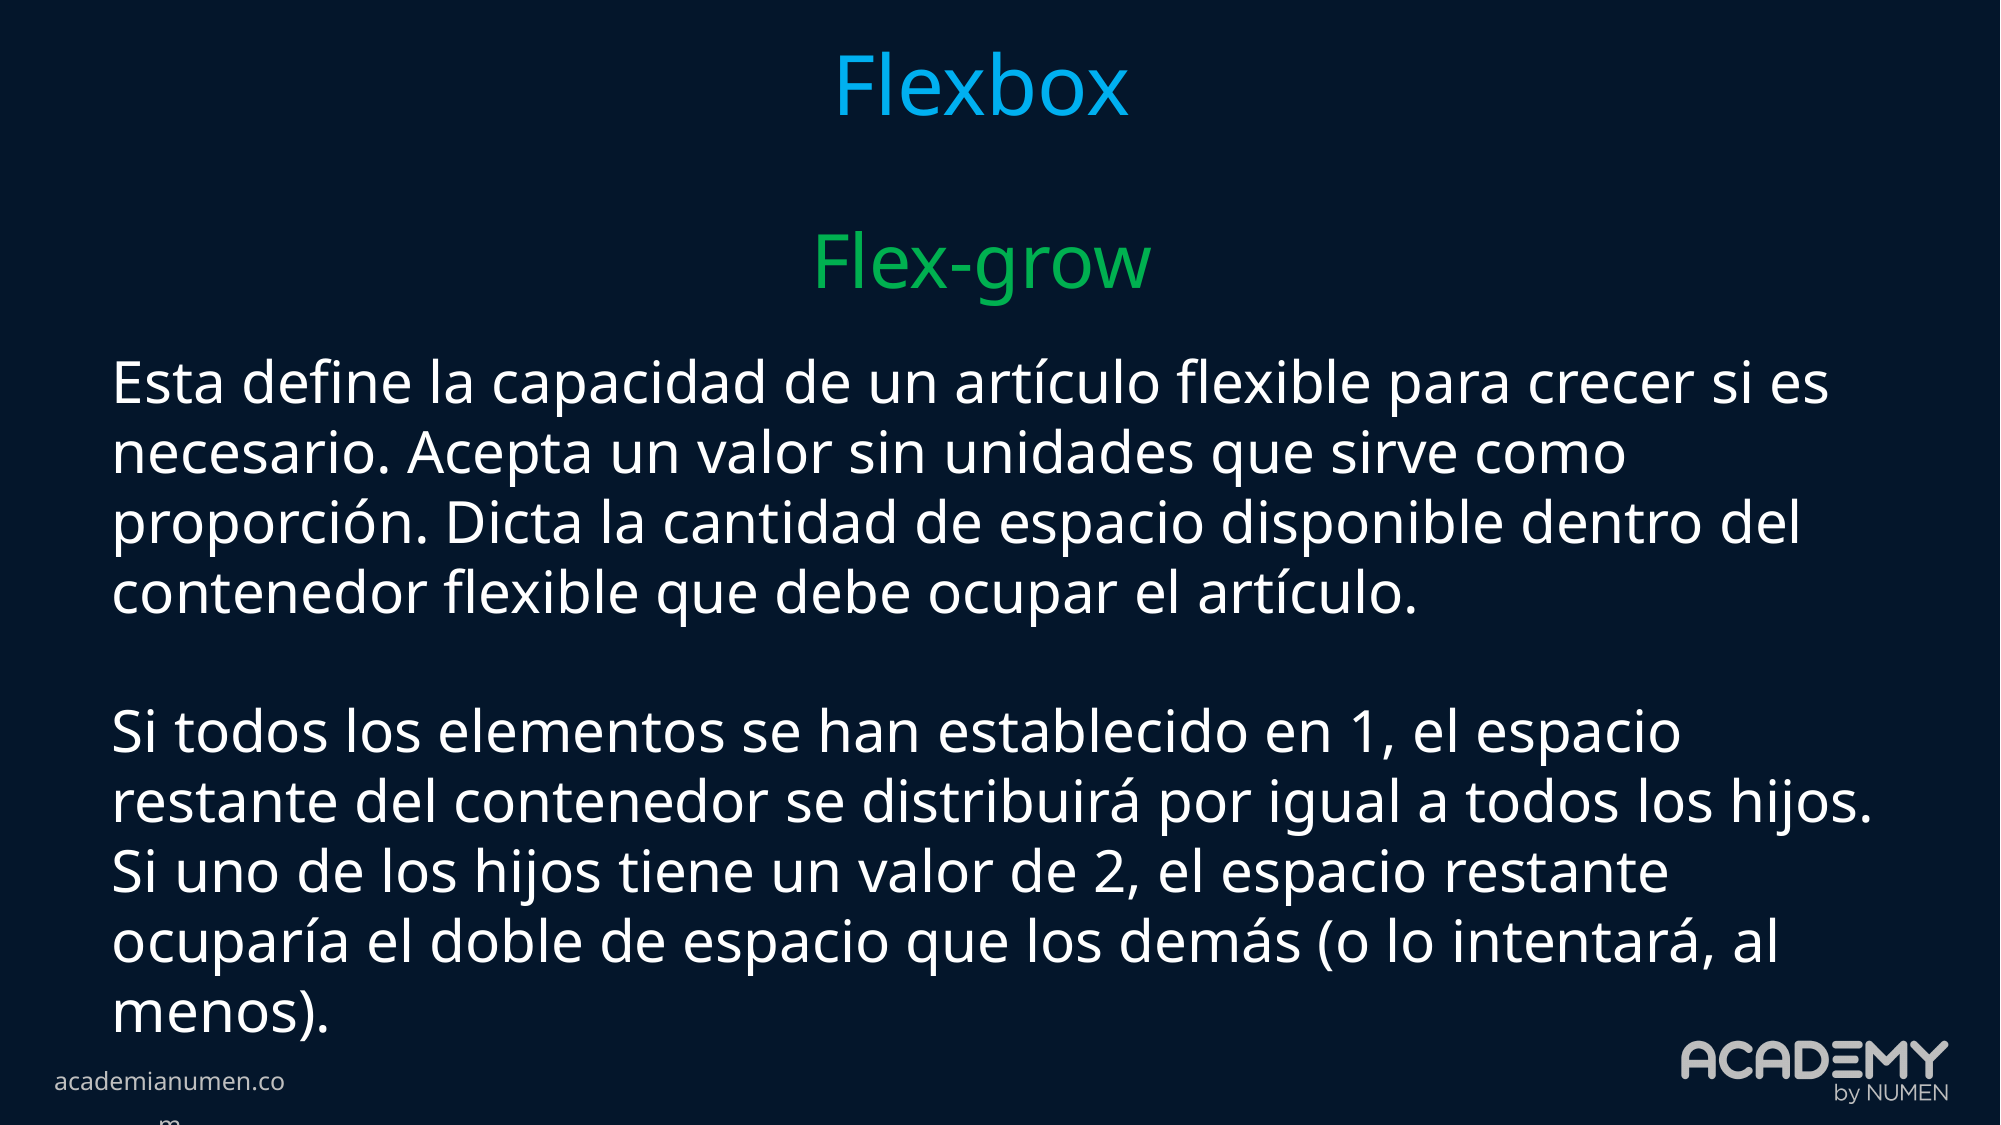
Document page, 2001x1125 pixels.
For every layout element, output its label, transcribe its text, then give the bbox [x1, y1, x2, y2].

picture [1658, 1033, 1967, 1104]
text_box Esta define la capacidad de un artículo flexible para crecer si es necesario. Acepta un valor sin unidades que sirve como proporción. Dicta la cantidad de espacio disponible dentro del contenedor flexible que debe ocupar el artículo. Si todos los elementos se han establecido en 1, el espacio restante del contenedor se distribuirá por igual a todos los hijos. Si uno de los hijos tiene un valor de 2, el espacio restante ocuparía el doble de espacio que los demás (o lo intentará, al menos). [97, 337, 1903, 1052]
title Flexbox [0, 20, 1982, 158]
text_box Flex-grow [78, 205, 1885, 441]
